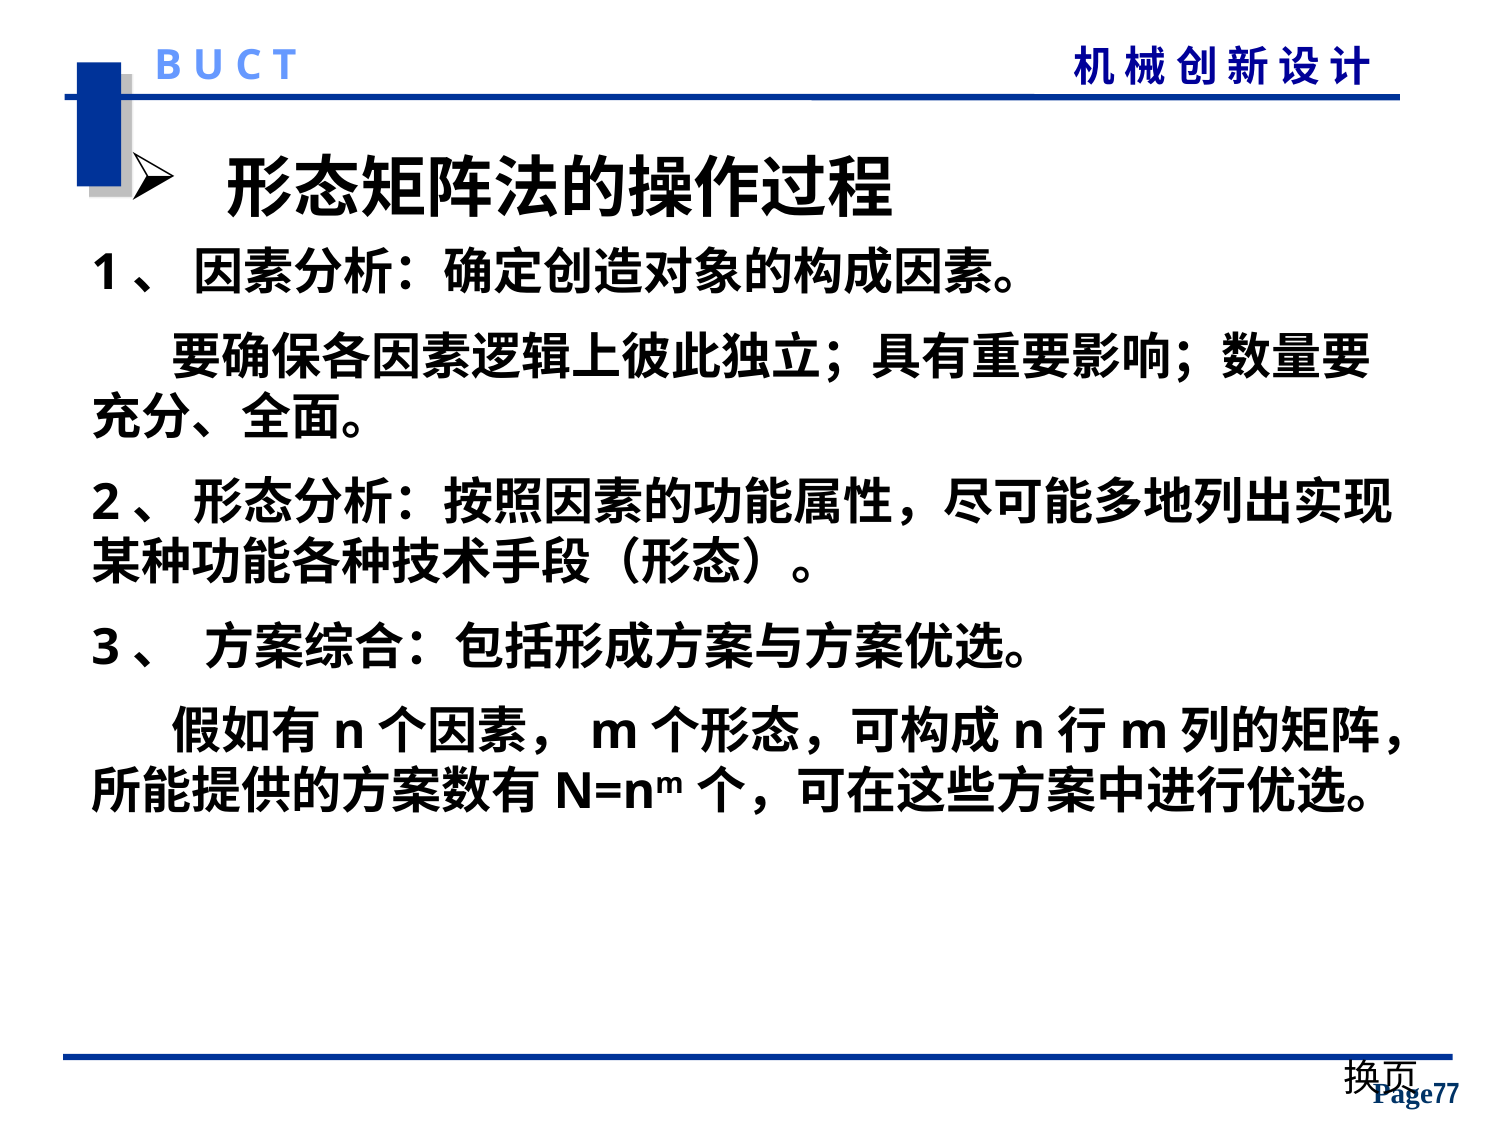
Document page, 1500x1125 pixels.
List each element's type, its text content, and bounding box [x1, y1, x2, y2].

text_box 1、 因素分析：确定创造对象的构成因素。 要确保各因素逻辑上彼此独立；具有重要影响；数量要充分、全面。 2、 形态分析：按照因素的功能属性，尽可能多地列出实现某种功能各种技术手段（形态）。 3、 方案综合：包括形成方案与方案优选。 假如有n个因素，m个形态，可构成n行m列的矩阵，所能提供的方案数有N=nm个，可在这些方案中进行优选。 [76, 231, 1412, 827]
text_box 形态矩阵法的操作过程 [112, 137, 951, 231]
text_box 换页 [1328, 1046, 1459, 1107]
footer Page77 [1345, 1066, 1488, 1117]
